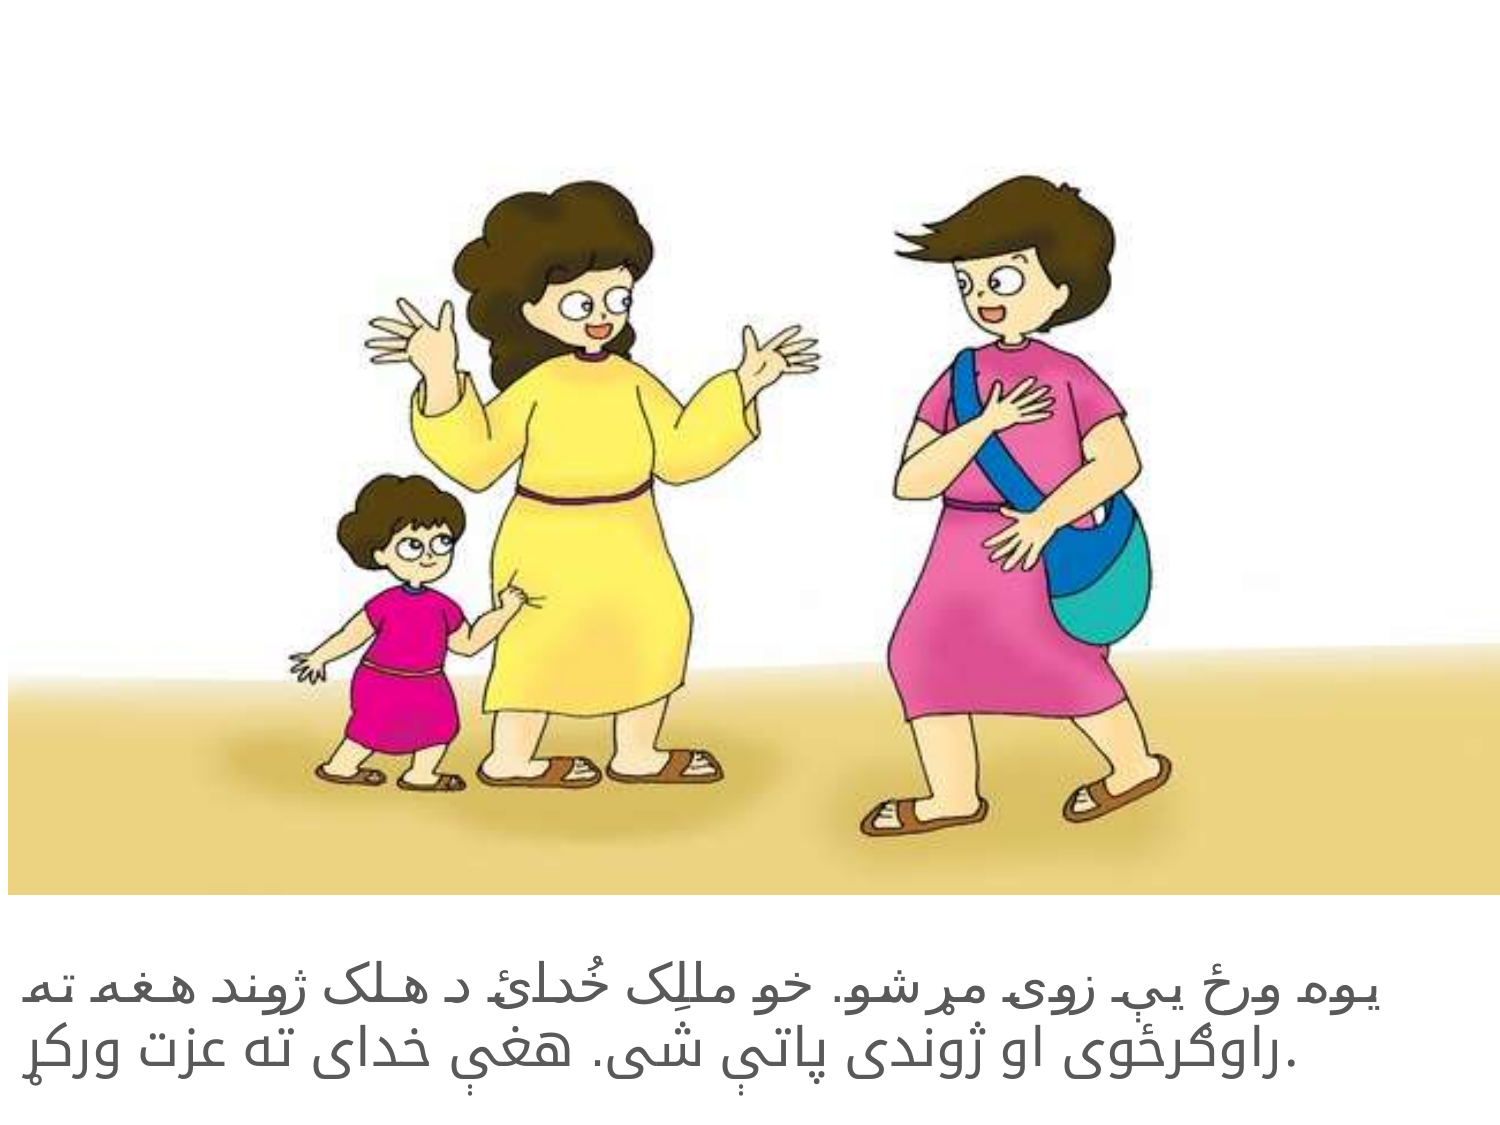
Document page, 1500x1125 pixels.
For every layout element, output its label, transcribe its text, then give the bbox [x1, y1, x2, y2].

text_box یوه ورځ یې زوی مړ شو. خو مالِک خُدائ د هلک ژوند هغه ته راوګرځوى او ژوندى پاتې شى. هغې خدای ته عزت ورکړ. [9, 940, 1495, 1086]
picture [8, 0, 1500, 895]
